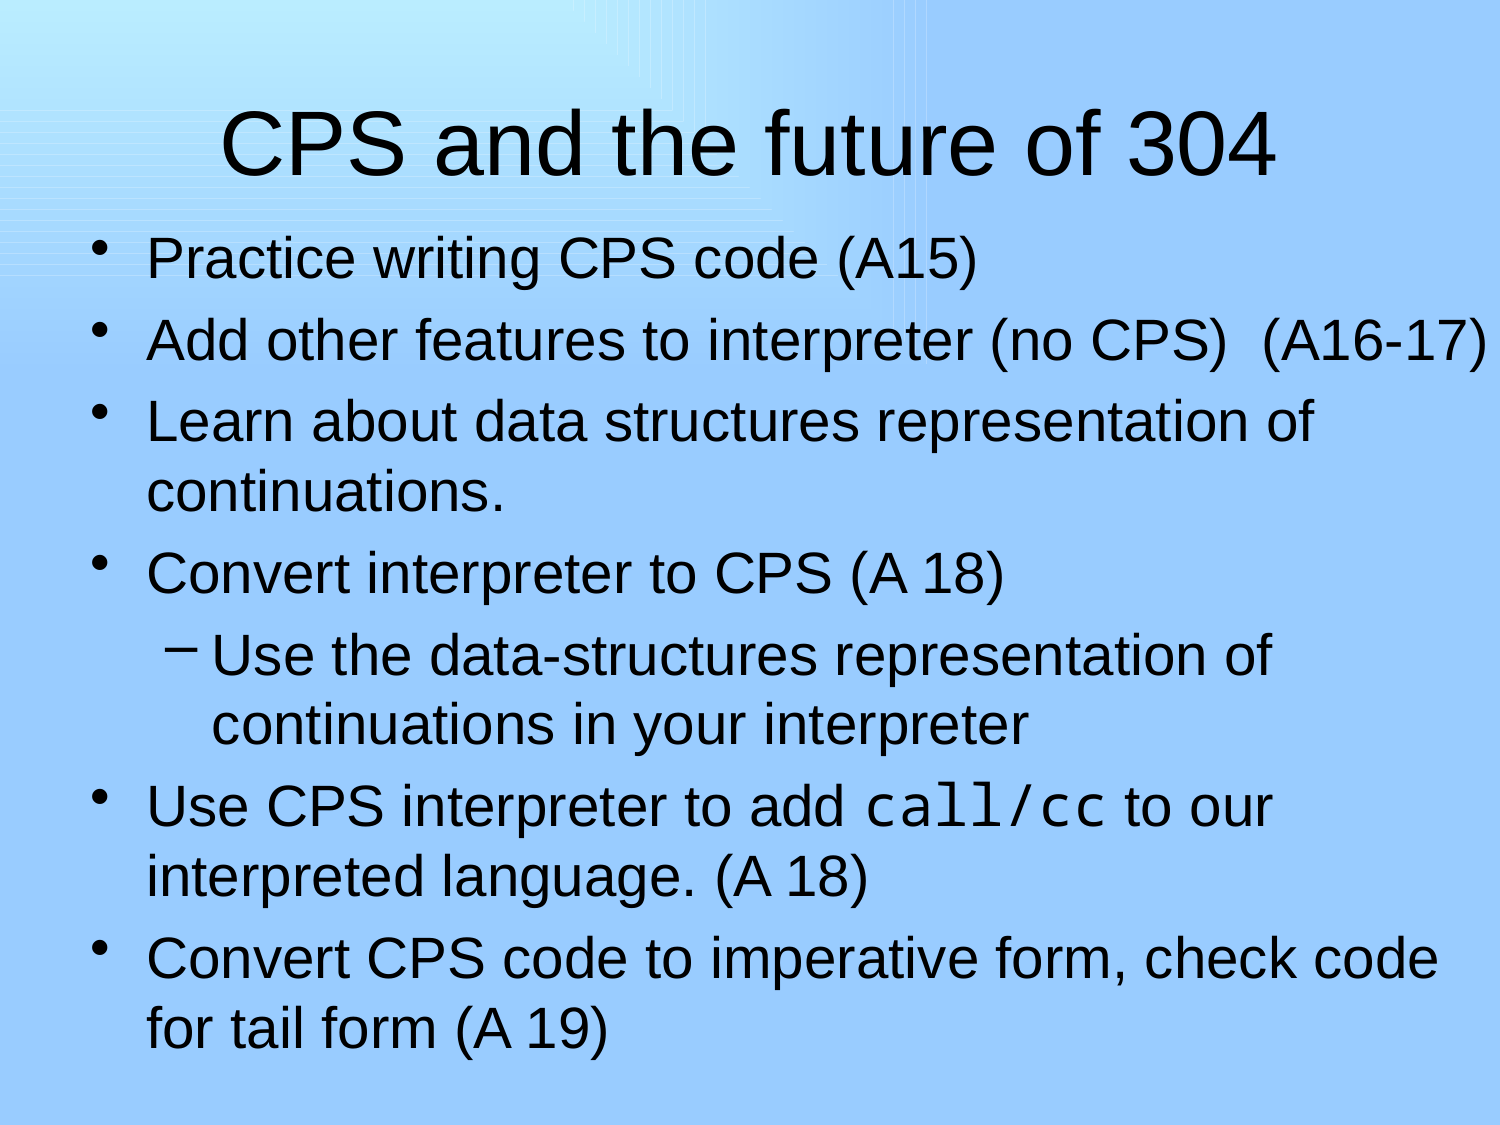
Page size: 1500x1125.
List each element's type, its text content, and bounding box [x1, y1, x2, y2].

list Practice writing CPS code (A15) Add other features to interpreter (no CPS) (A16-17) Learn about data structures representation of continuations. Convert interpreter to CPS (A 18) Use the data-structures representation of continuations in your interpreter Use CPS interpreter to add call/cc to our interpreted language. (A 18) Convert CPS code to imperative form, check code for tail form (A 19) [74, 212, 1500, 956]
title CPS and the future of 304 [74, 44, 1426, 212]
